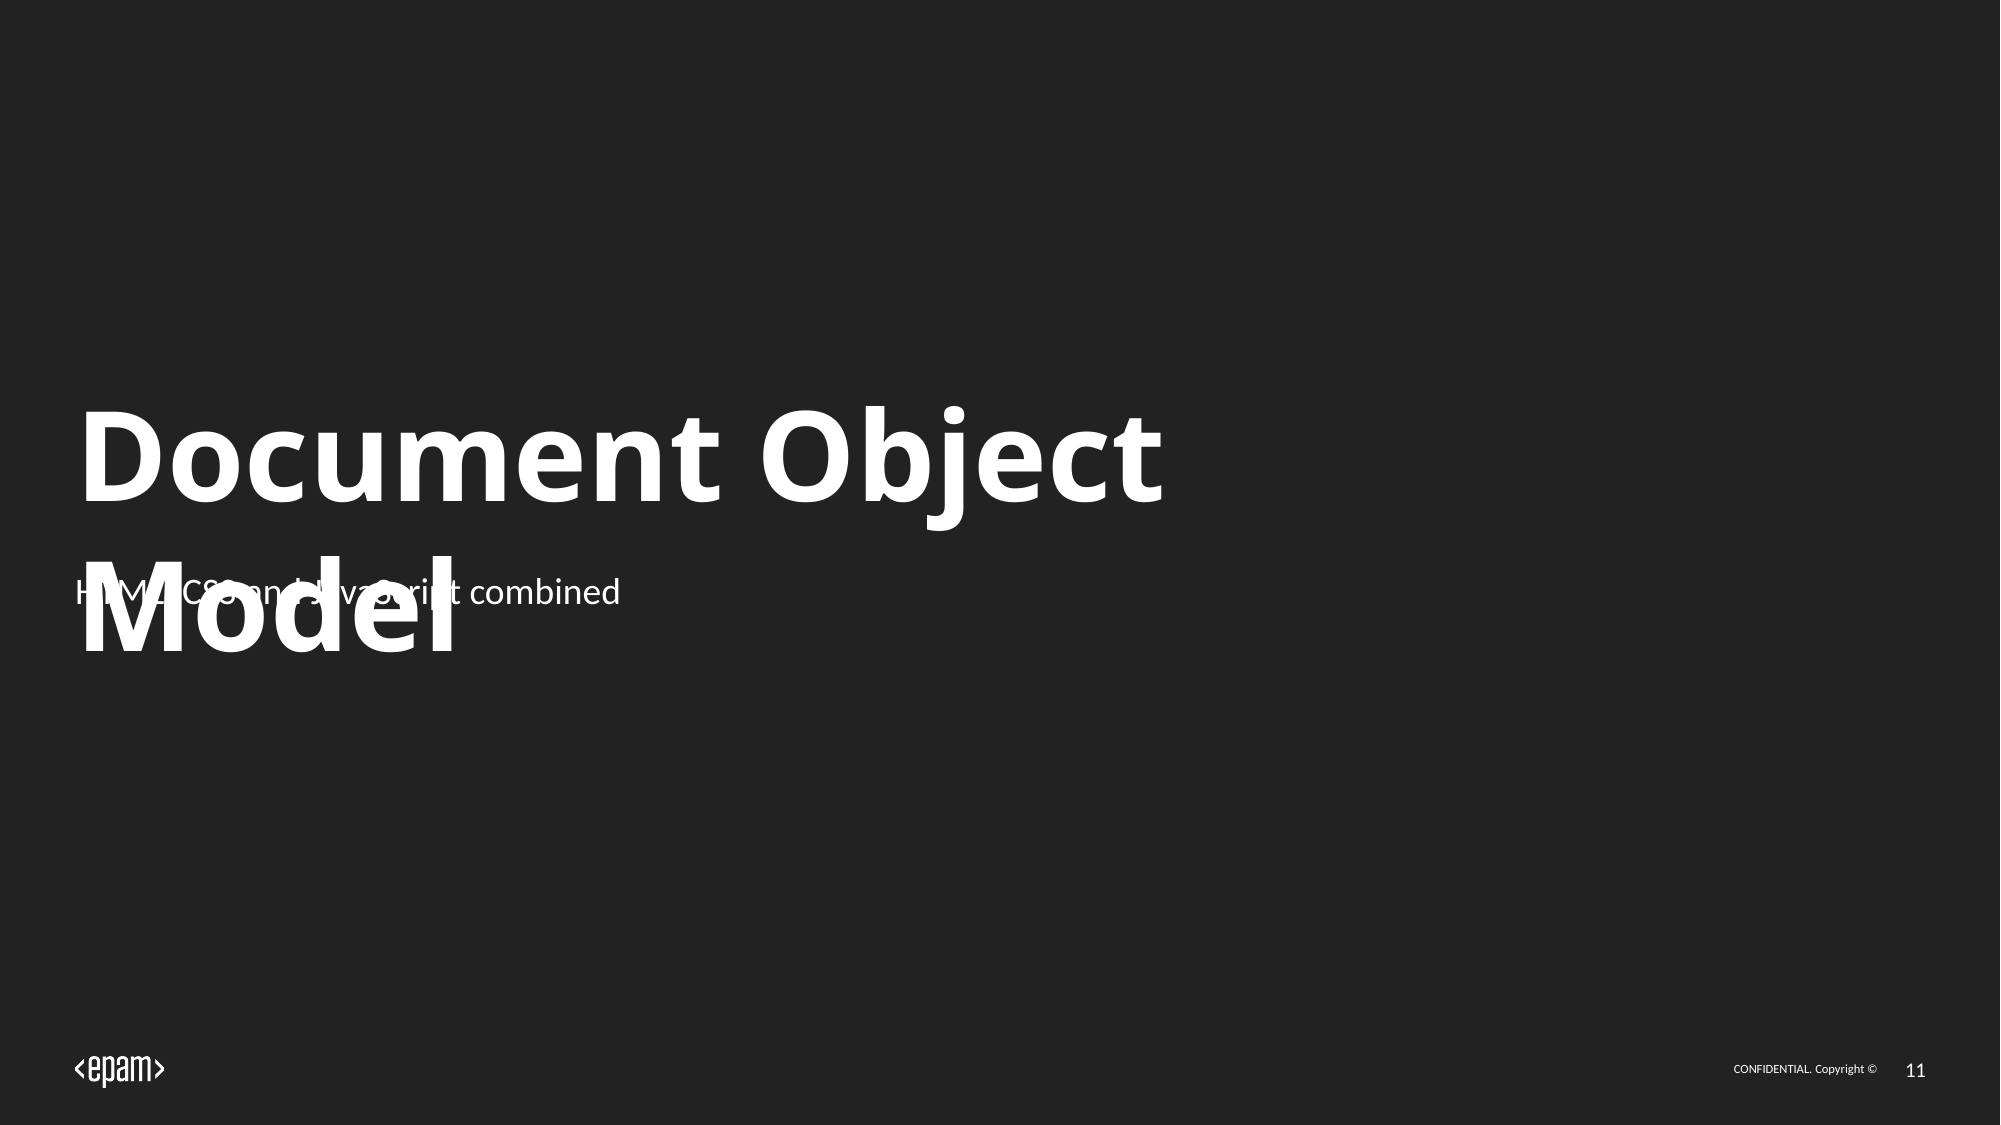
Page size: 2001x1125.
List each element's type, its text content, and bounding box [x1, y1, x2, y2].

list HTML, CSS and JavaScript combined [75, 562, 1492, 900]
picture [75, 1056, 164, 1088]
title Document Object Model [75, 376, 1388, 528]
